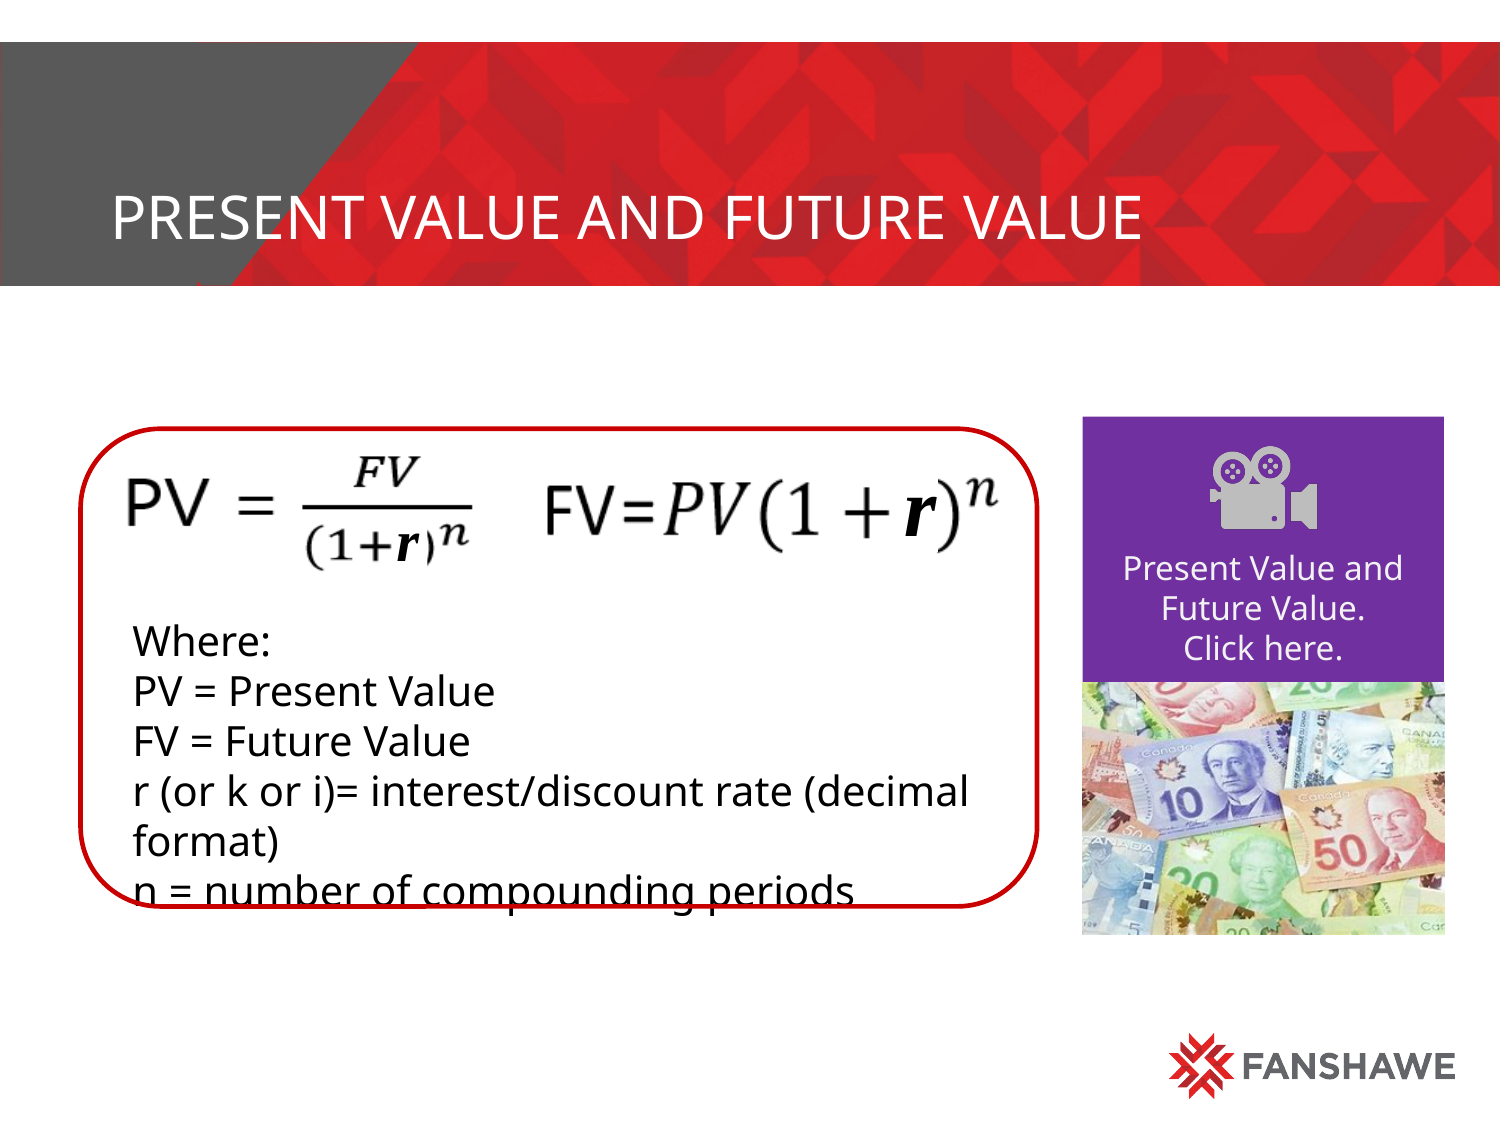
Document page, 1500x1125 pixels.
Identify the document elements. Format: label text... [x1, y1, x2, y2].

picture [232, 42, 1500, 286]
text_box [27, 439, 678, 577]
title present value and future value [95, 81, 1406, 260]
picture [1082, 682, 1445, 935]
text_box [118, 427, 1012, 449]
text_box [79, 458, 1039, 908]
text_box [1082, 416, 1444, 682]
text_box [530, 449, 1021, 588]
picture [1169, 1033, 1455, 1099]
text_box Where: PV = Present Value FV = Future Value r (or k or i)= interest/discount rate (decimal format) n = number of compounding periods [117, 607, 1082, 922]
